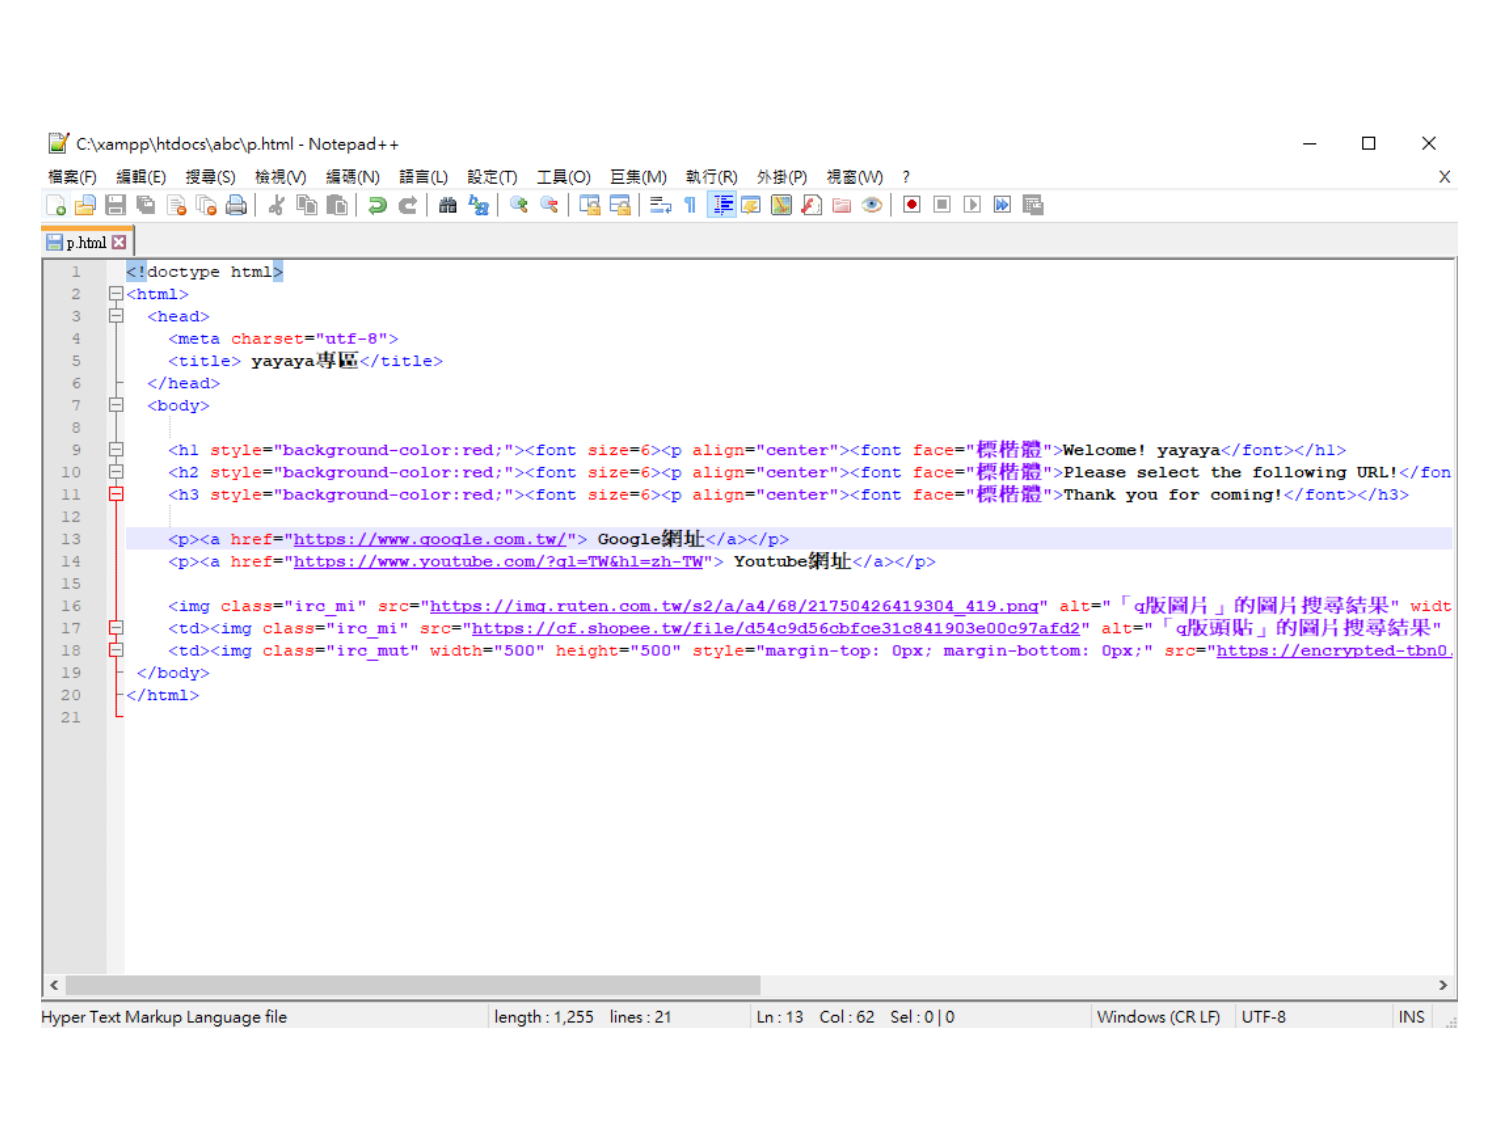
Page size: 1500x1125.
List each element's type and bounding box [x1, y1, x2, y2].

list [41, 125, 1458, 1029]
